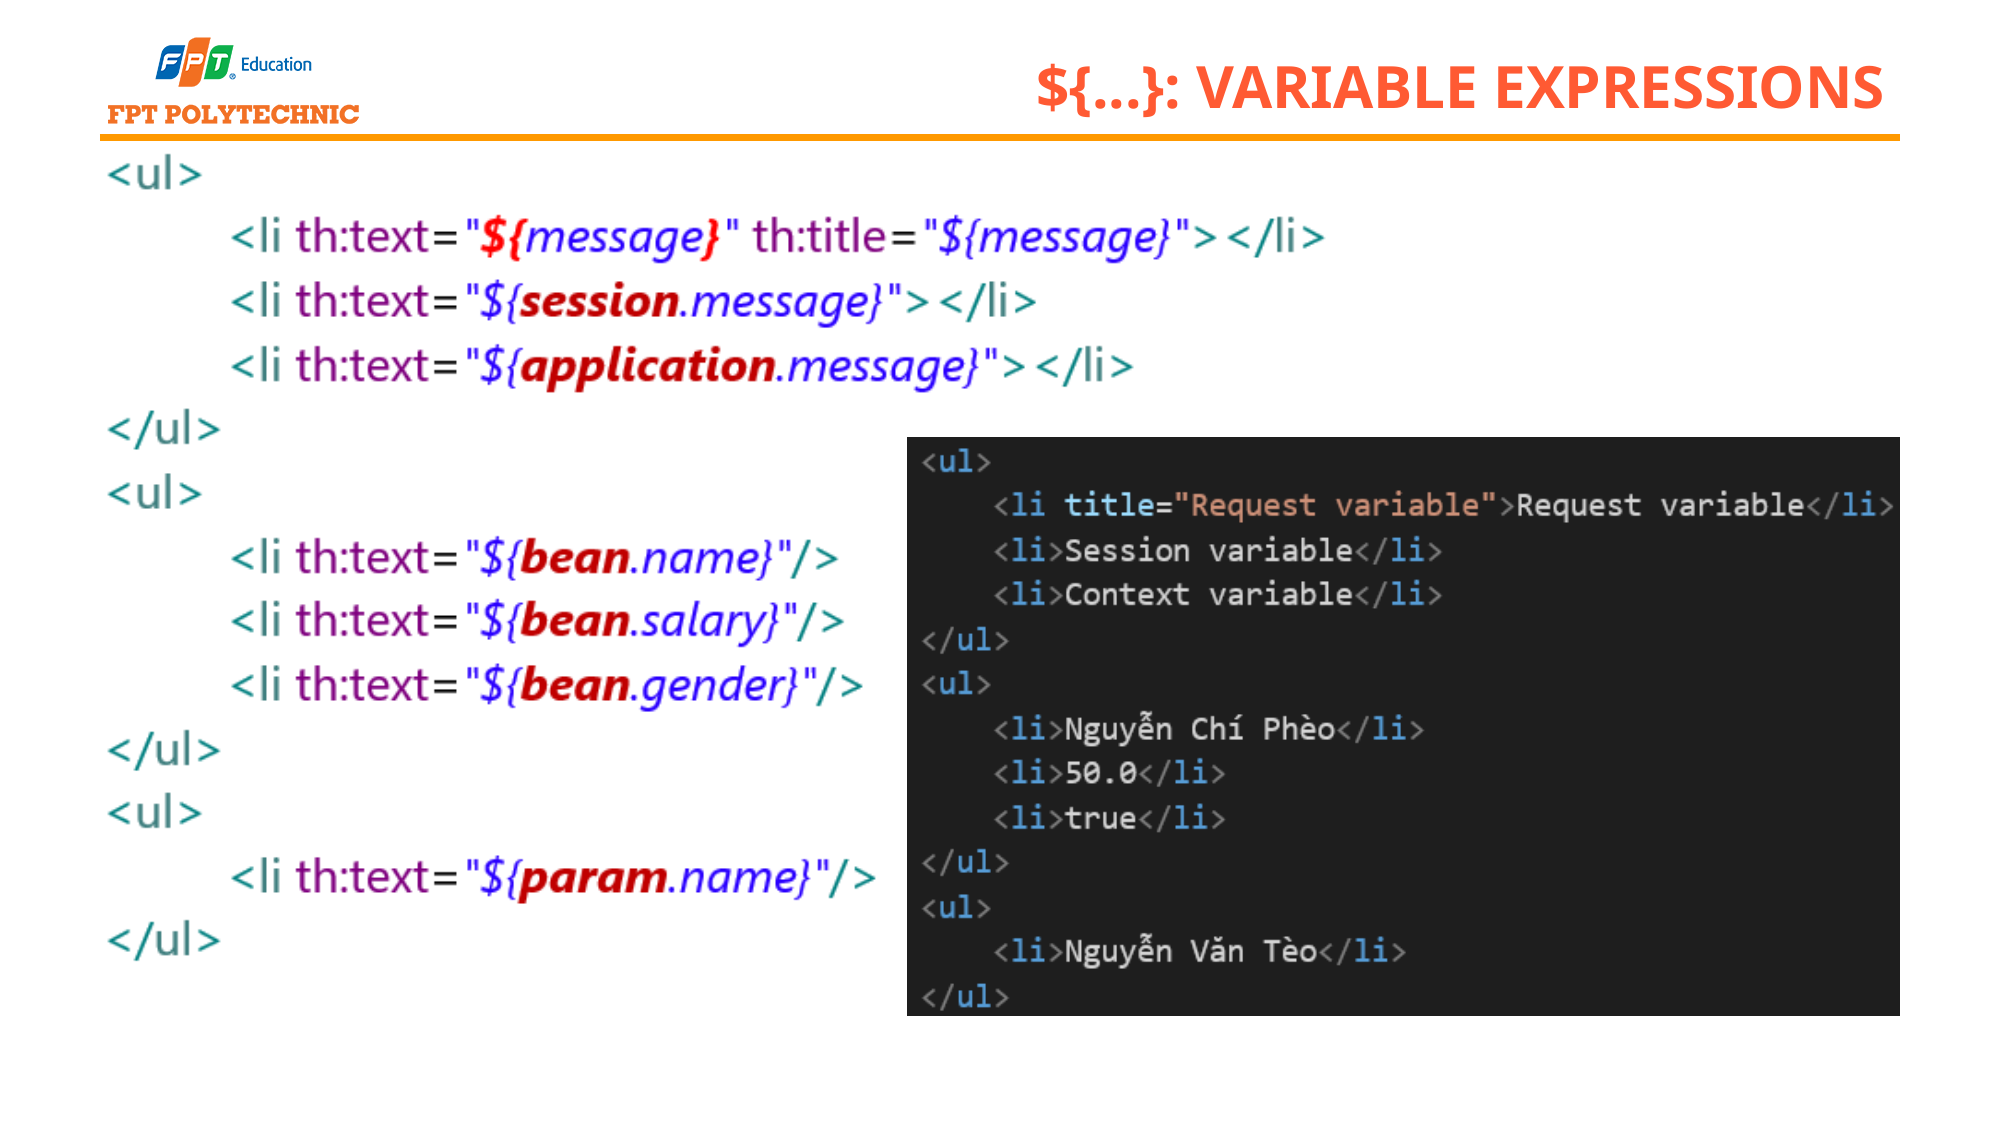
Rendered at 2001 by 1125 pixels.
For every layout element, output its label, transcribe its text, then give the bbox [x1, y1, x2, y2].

picture [99, 25, 367, 134]
title ${...}: Variable expressions [366, 45, 1900, 125]
picture [99, 149, 1901, 1016]
picture [99, 135, 367, 143]
